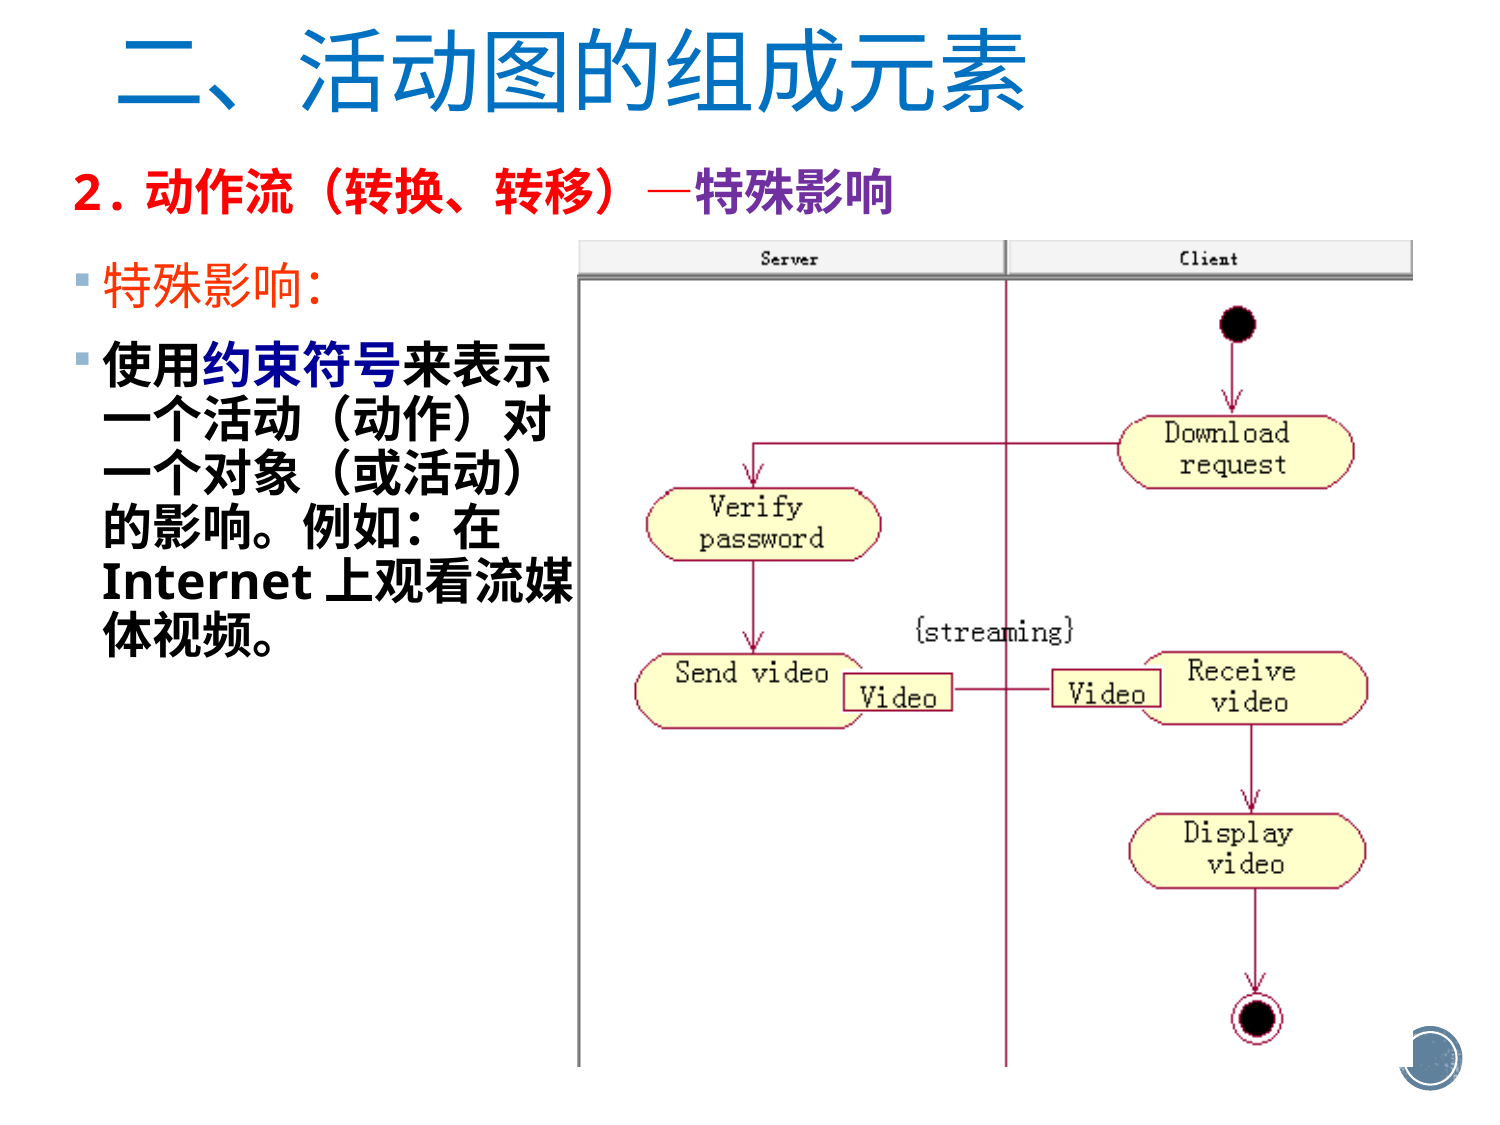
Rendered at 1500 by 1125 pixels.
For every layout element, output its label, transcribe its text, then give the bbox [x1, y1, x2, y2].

text_box 二、活动图的组成元素 [98, 17, 1374, 134]
text_box 2.动作流（转换、转移）—特殊影响 [57, 152, 1097, 222]
list 特殊影响： 使用约束符号来表示一个活动（动作）对一个对象（或活动）的影响。例如：在Internet上观看流媒体视频。 [57, 254, 576, 388]
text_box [580, 243, 1411, 1064]
